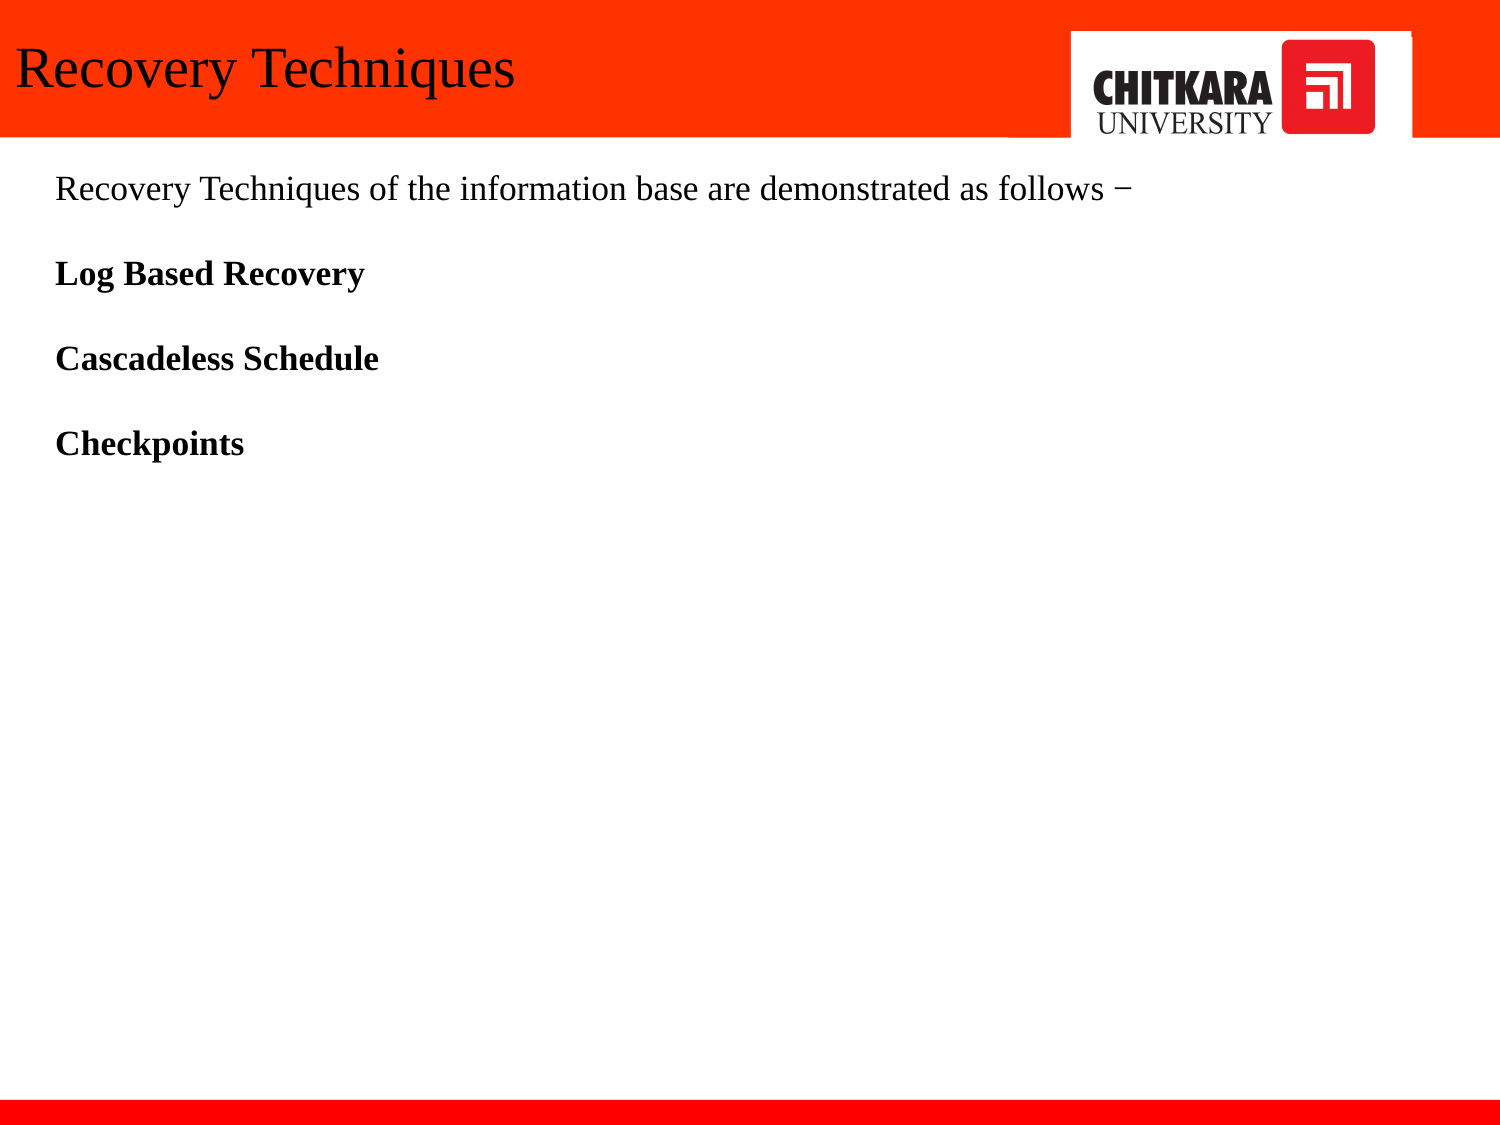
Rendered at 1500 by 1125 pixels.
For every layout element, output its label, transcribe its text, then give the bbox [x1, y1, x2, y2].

text_box Recovery Techniques of the information base are demonstrated as follows − Log Based Recovery Cascadeless Schedule Checkpoints [40, 157, 1463, 471]
title Recovery Techniques [0, 0, 1063, 138]
picture [1074, 37, 1390, 138]
